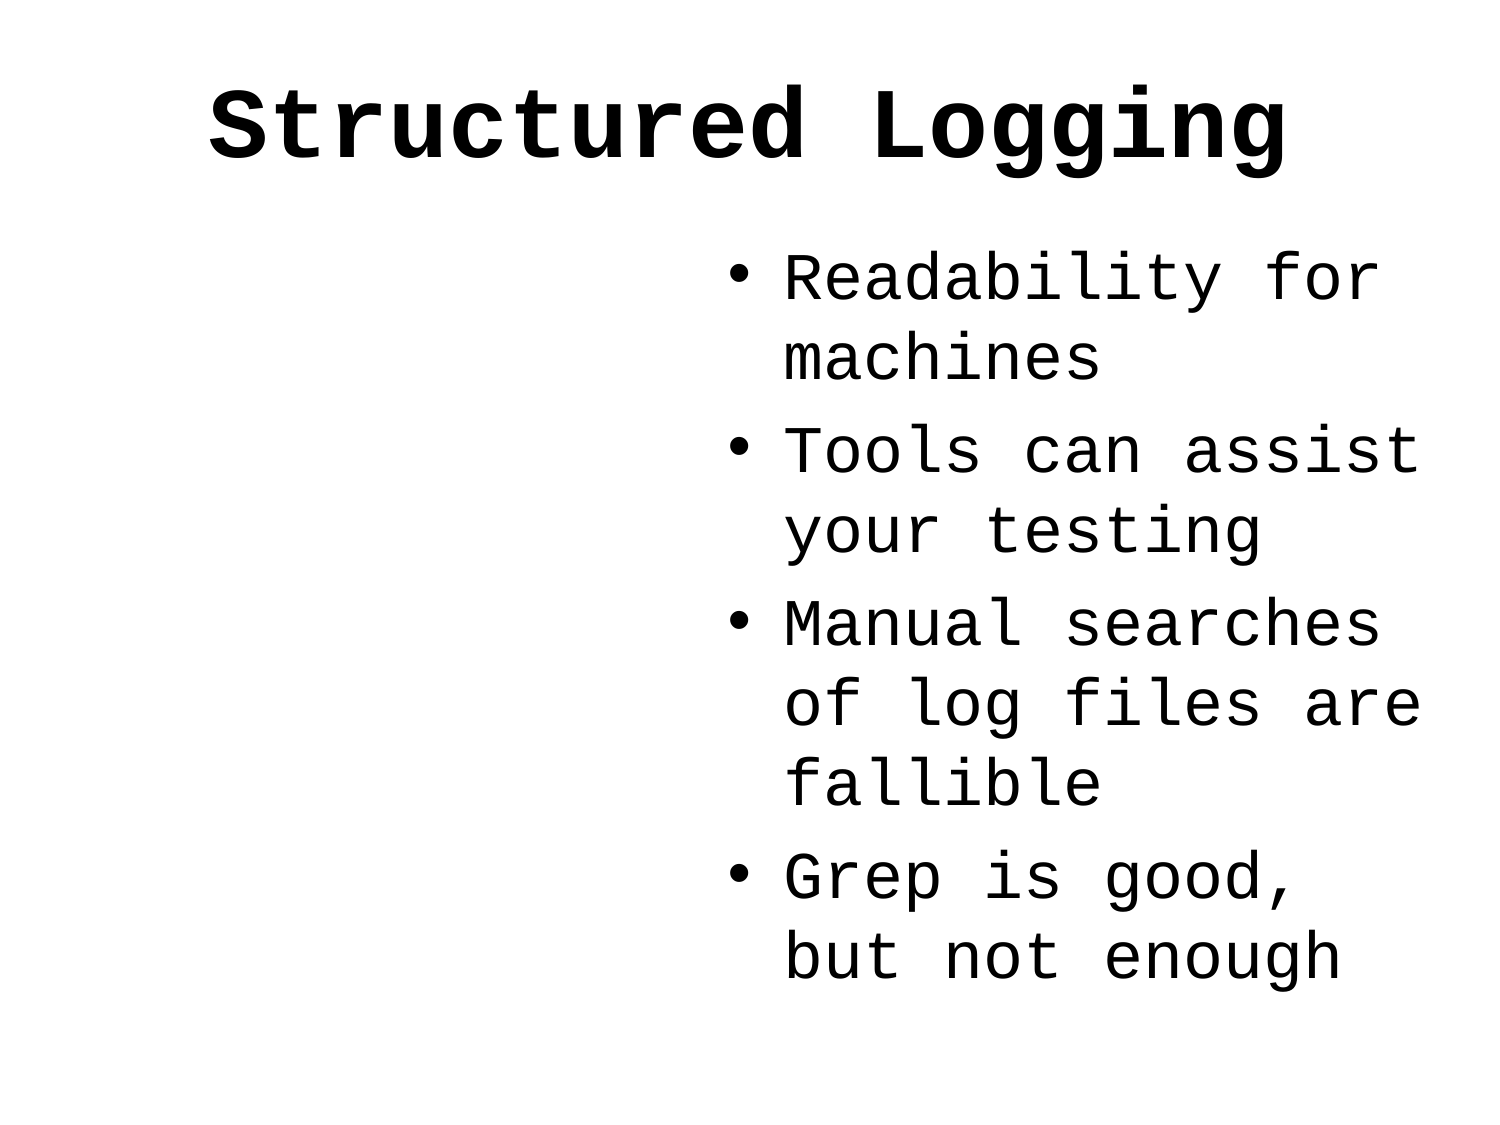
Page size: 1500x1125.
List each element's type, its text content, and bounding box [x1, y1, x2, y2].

text_box Readability for machines Tools can assist your testing Manual searches of log files are fallible Grep is good, but not enough [712, 224, 1448, 1075]
list Structured Logging [193, 50, 1307, 213]
